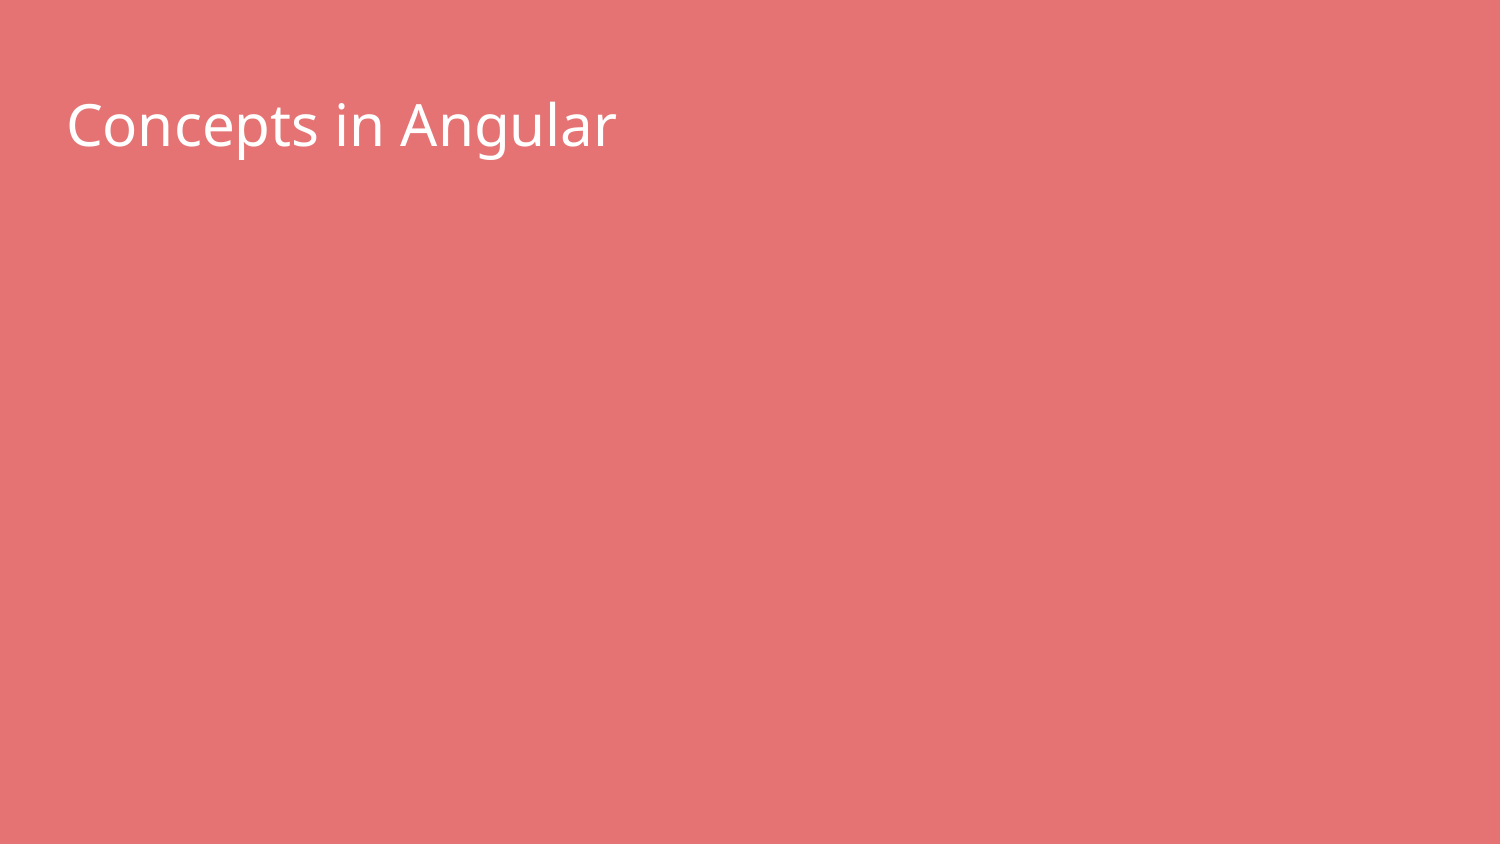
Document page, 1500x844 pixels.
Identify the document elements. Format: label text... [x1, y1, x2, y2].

title Concepts in Angular [51, 72, 1449, 167]
